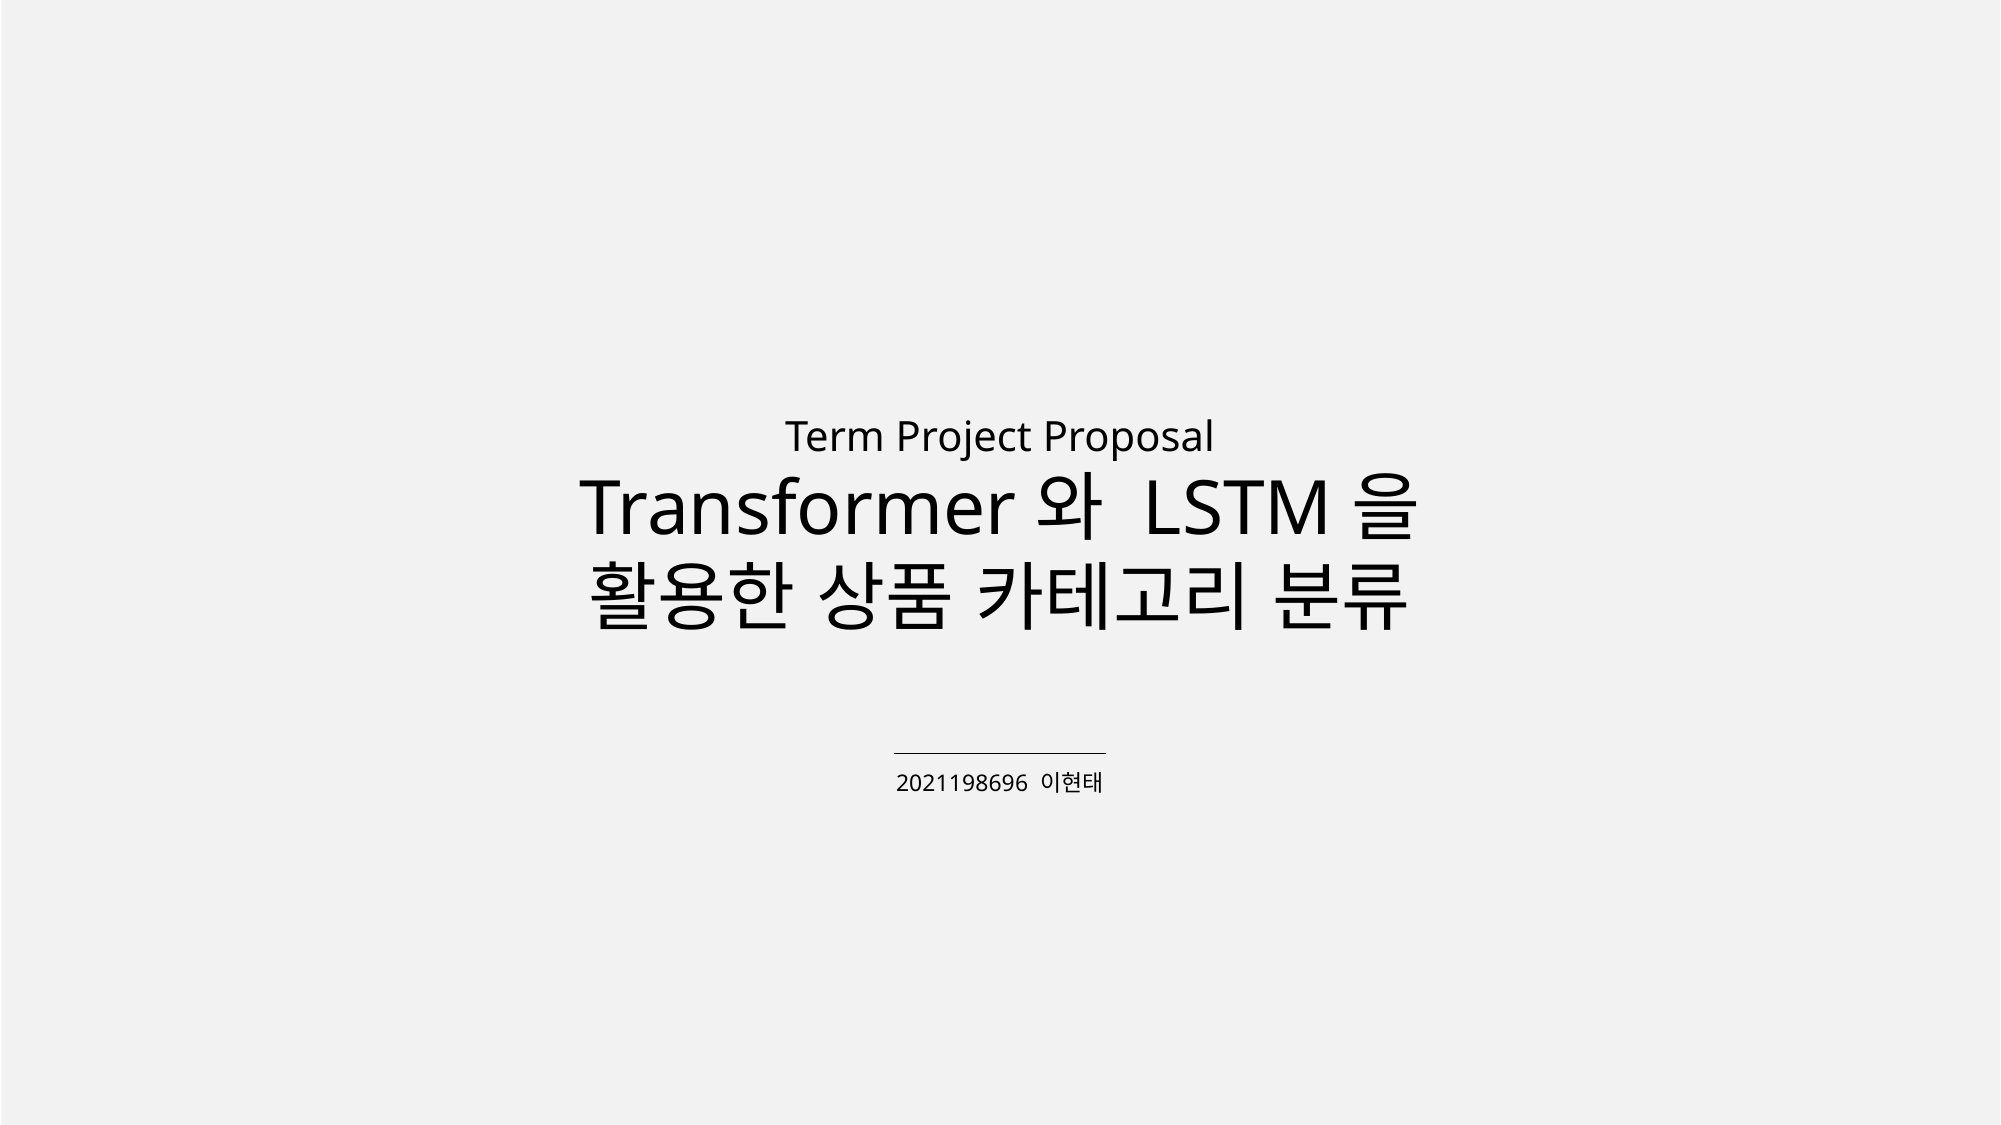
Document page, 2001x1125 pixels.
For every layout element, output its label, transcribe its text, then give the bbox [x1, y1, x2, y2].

text_box Term Project Proposal Transformer와 LSTM을 활용한 상품 카테고리 분류 [461, 401, 1539, 647]
text_box [0, 0, 2000, 1125]
text_box 2021198696 이현태 [723, 760, 1277, 803]
